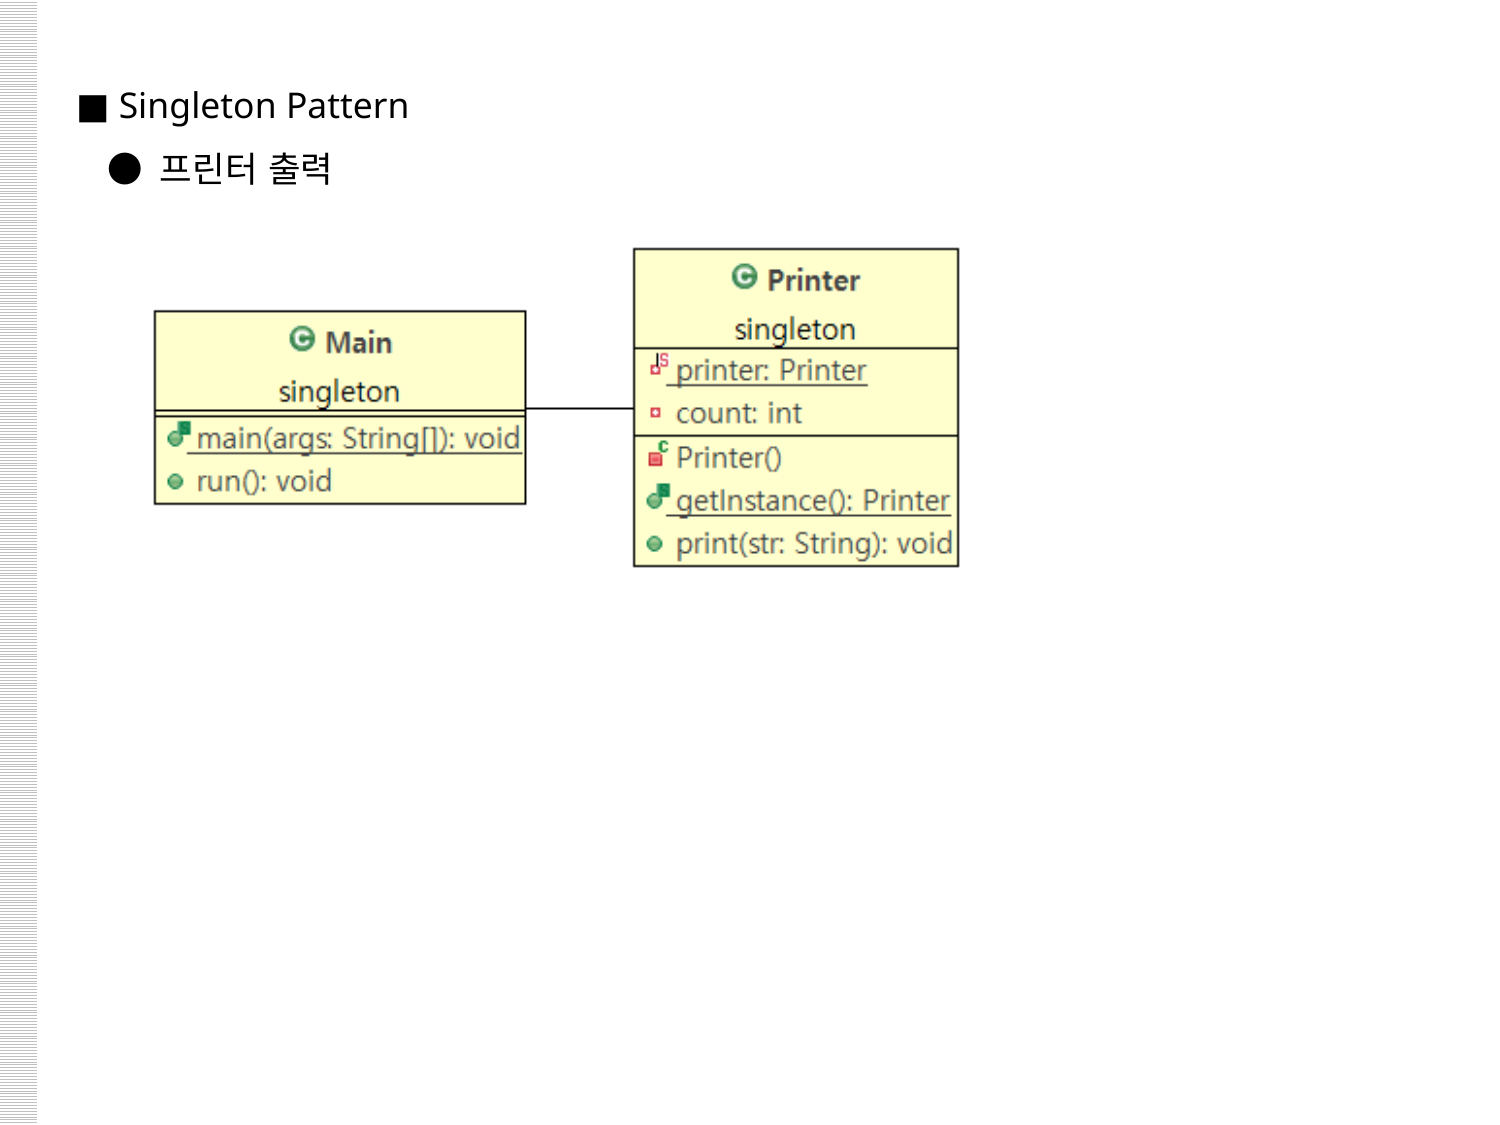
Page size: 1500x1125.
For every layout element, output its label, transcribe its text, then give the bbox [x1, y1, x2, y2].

text_box ■ Singleton Pattern ● 프린터 출력 [61, 54, 425, 197]
picture [135, 231, 977, 587]
